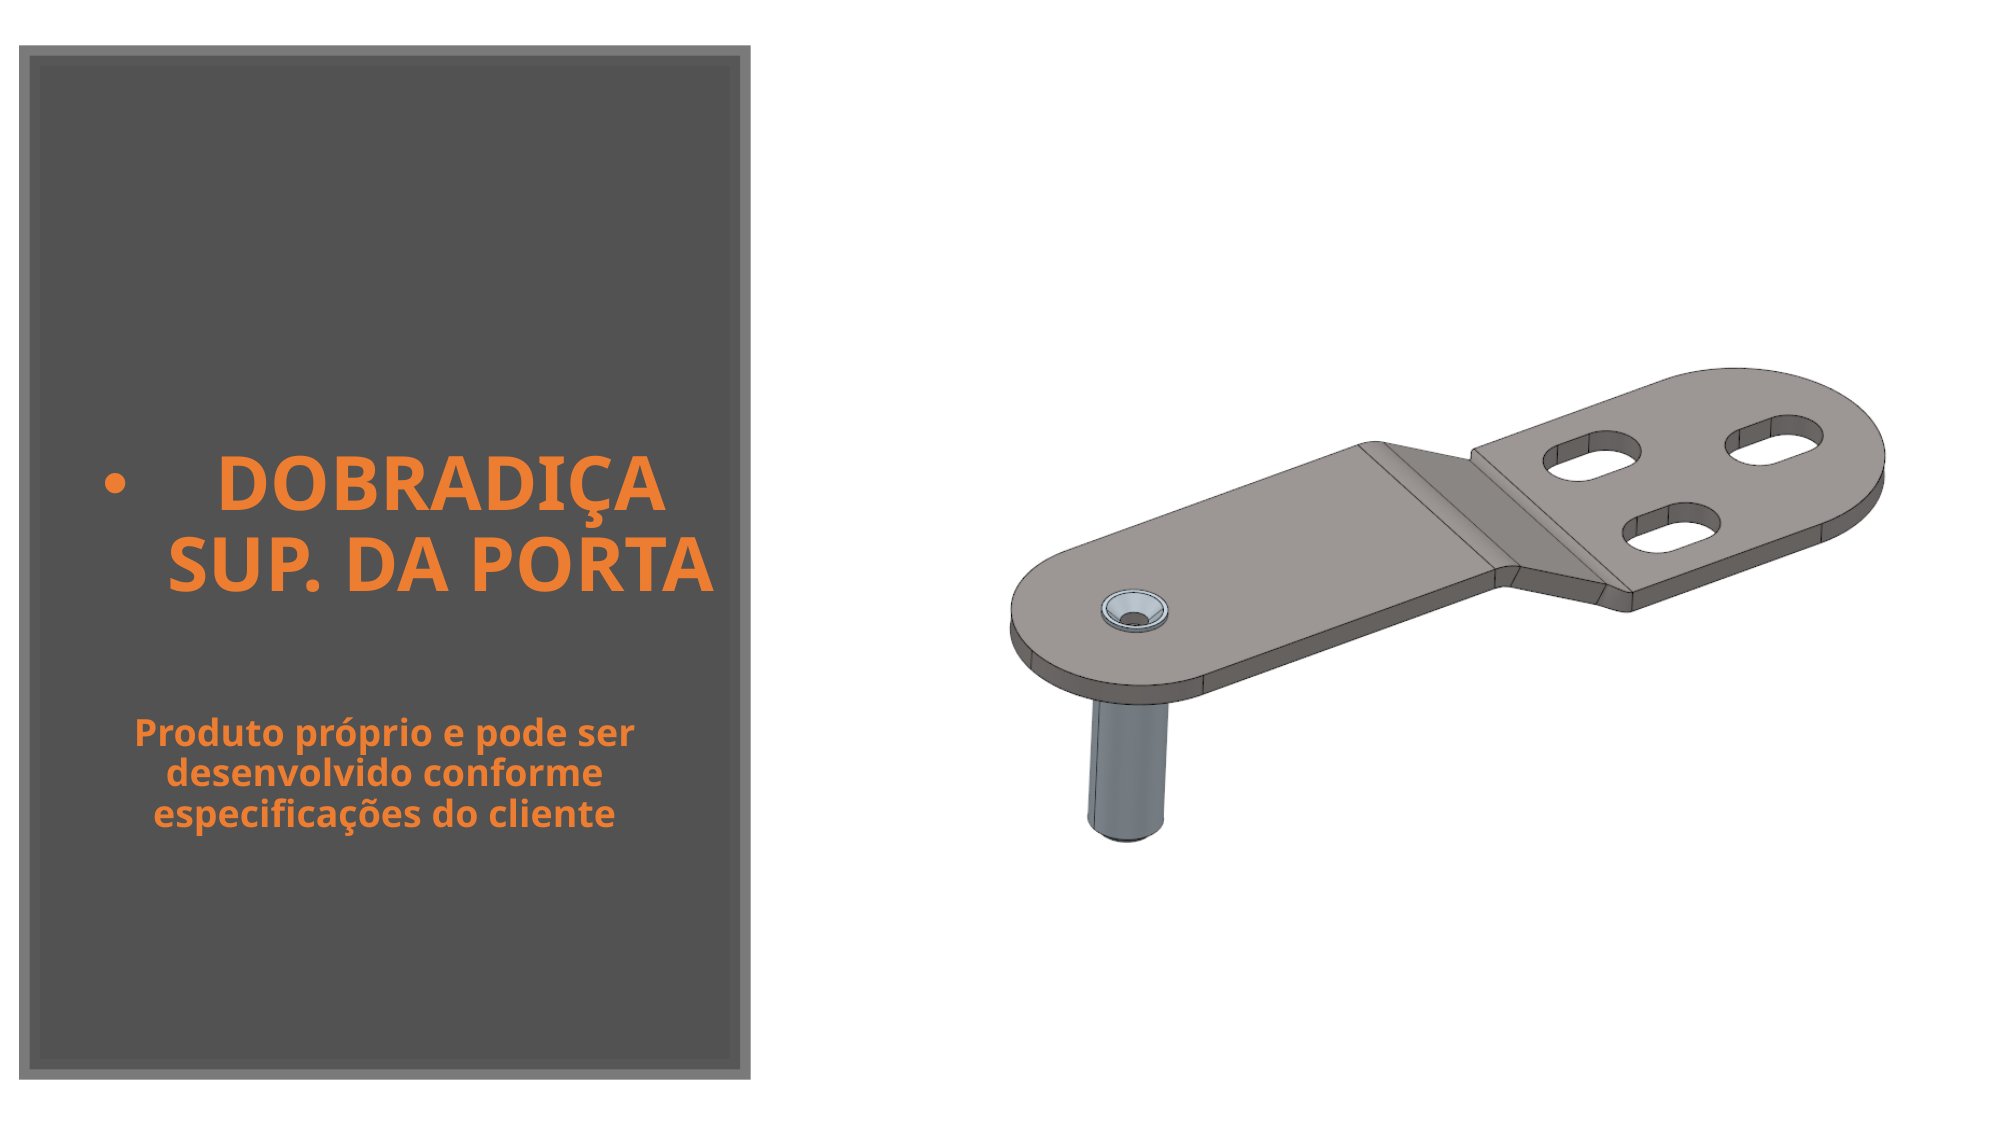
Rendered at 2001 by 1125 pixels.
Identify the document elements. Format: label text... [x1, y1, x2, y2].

text_box DOBRADIÇA SUP. DA PORTA Produto próprio e pode ser desenvolvido conforme especificações do cliente [27, 54, 742, 1071]
picture [968, 244, 1910, 888]
